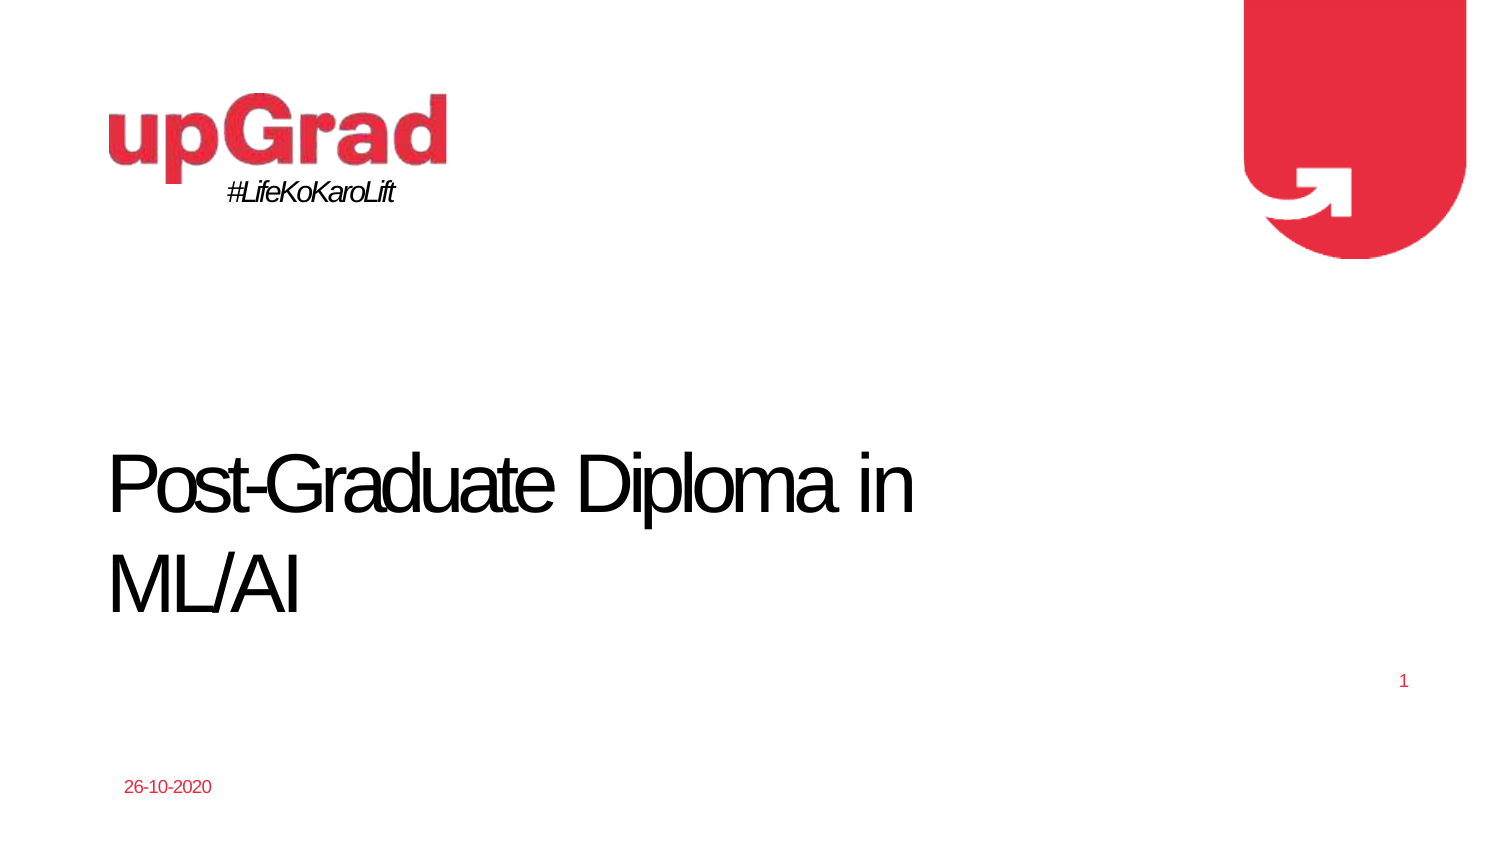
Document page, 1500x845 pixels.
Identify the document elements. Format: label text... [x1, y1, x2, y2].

text_box 26-10-2020 [121, 773, 214, 797]
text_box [0, 0, 1500, 764]
